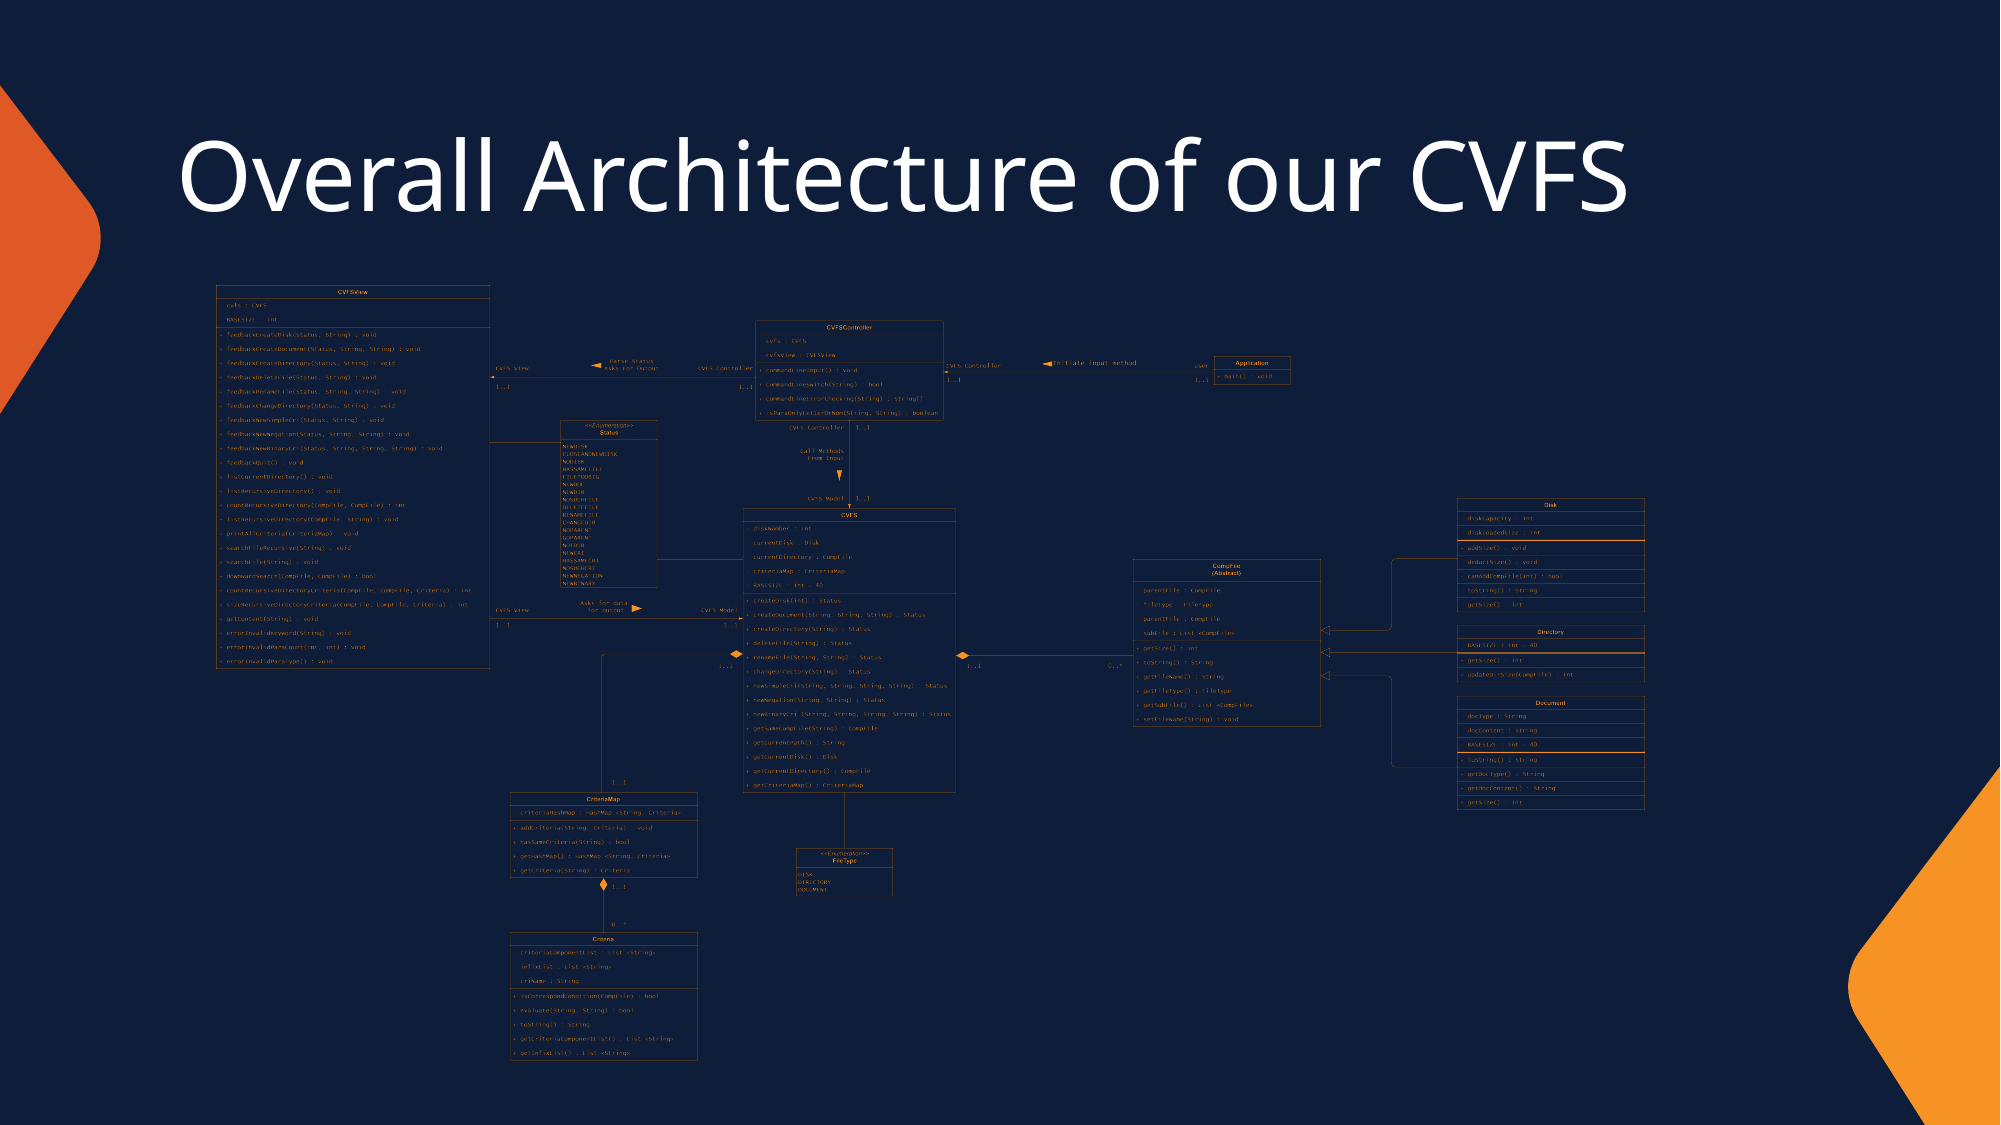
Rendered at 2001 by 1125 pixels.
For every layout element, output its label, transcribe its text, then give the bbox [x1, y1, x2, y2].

title Overall Architecture of our CVFS [156, 117, 1705, 228]
picture [215, 285, 1645, 1061]
